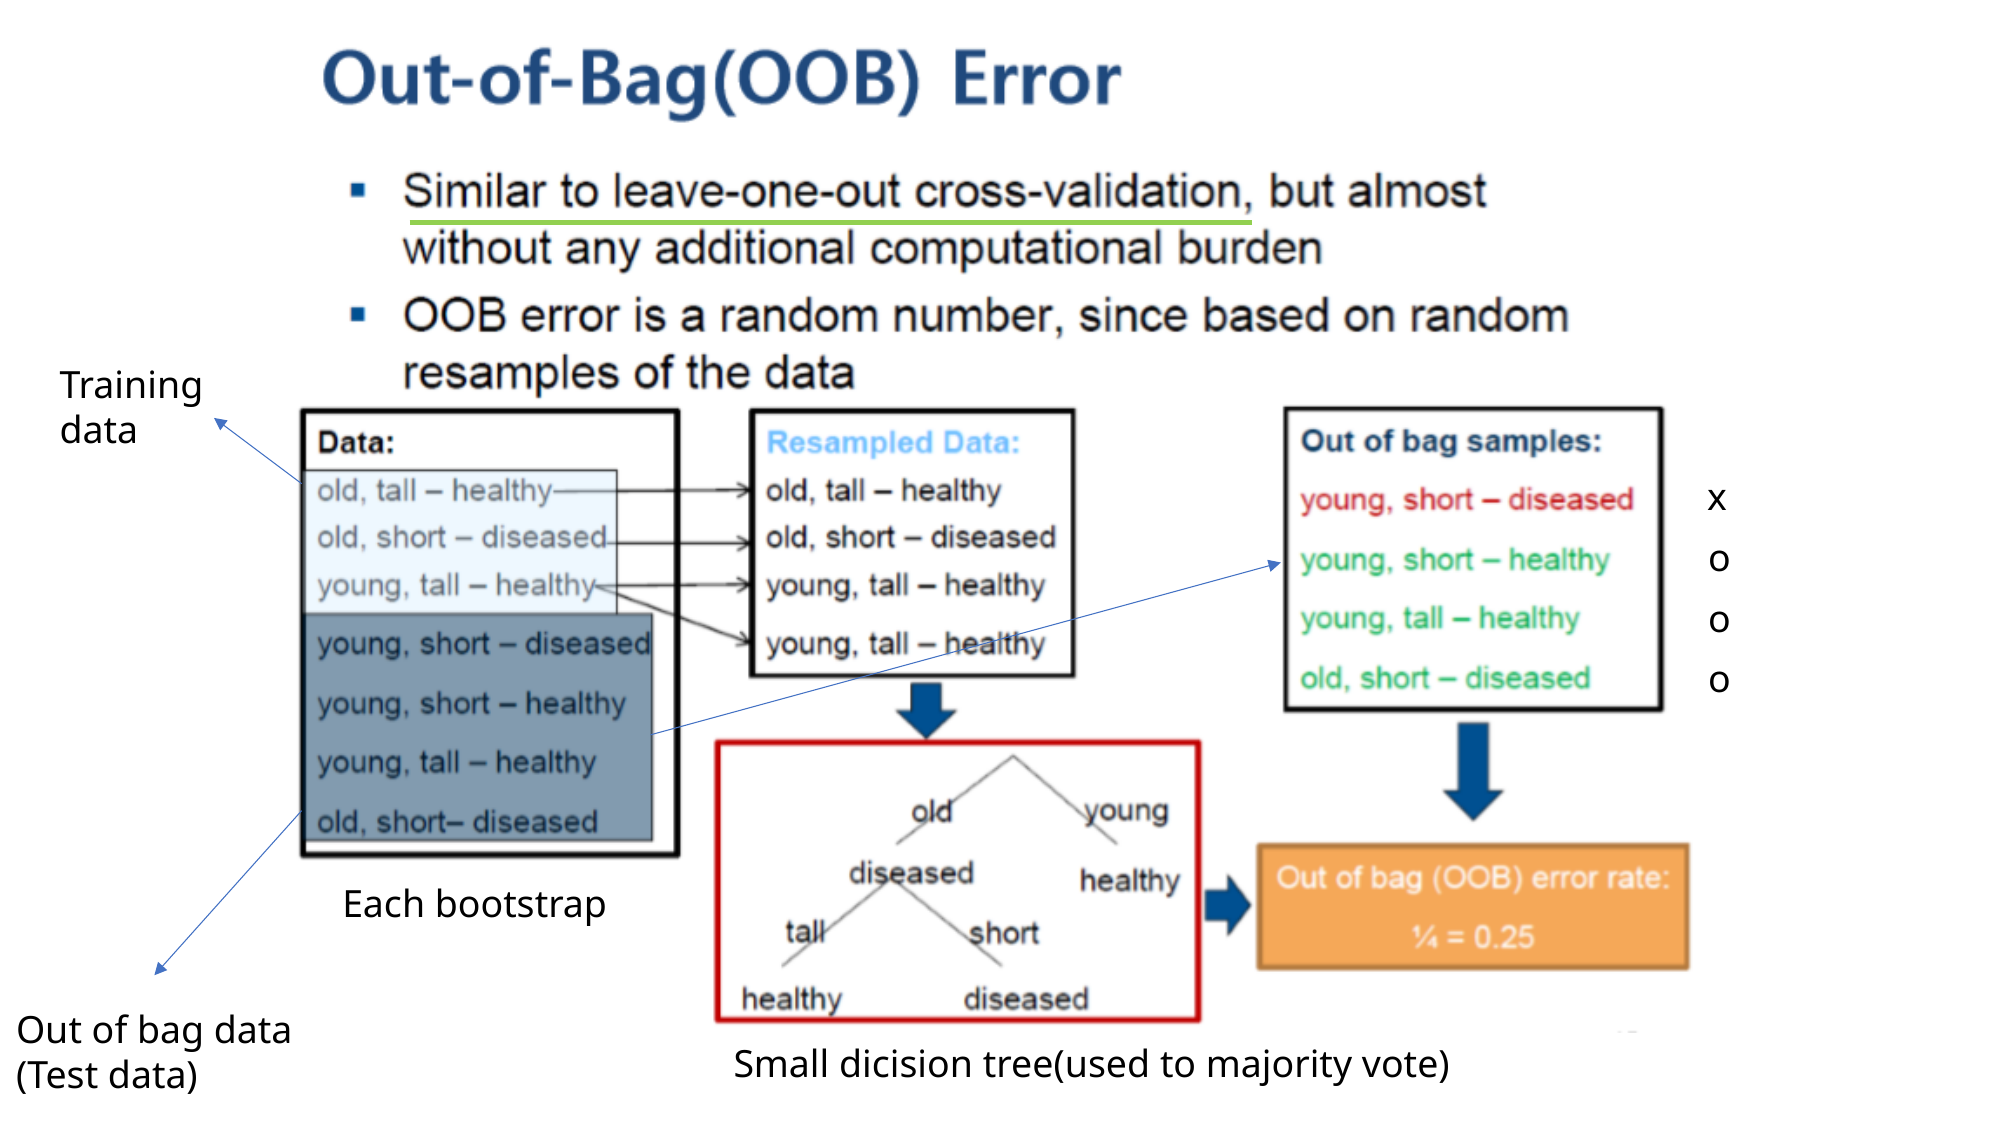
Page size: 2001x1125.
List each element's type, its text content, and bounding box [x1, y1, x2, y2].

text_box x [1717, 465, 1742, 526]
text_box o [1717, 587, 1746, 647]
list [282, 20, 1717, 1033]
text_box Small dicision tree(used to majority vote) [718, 1033, 1466, 1092]
text_box Out of bag data (Test data) [1, 998, 308, 1104]
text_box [650, 562, 1281, 735]
text_box o [1717, 647, 1746, 708]
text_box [213, 417, 302, 484]
text_box o [1717, 526, 1746, 587]
text_box Training data [44, 353, 218, 459]
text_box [154, 810, 302, 976]
